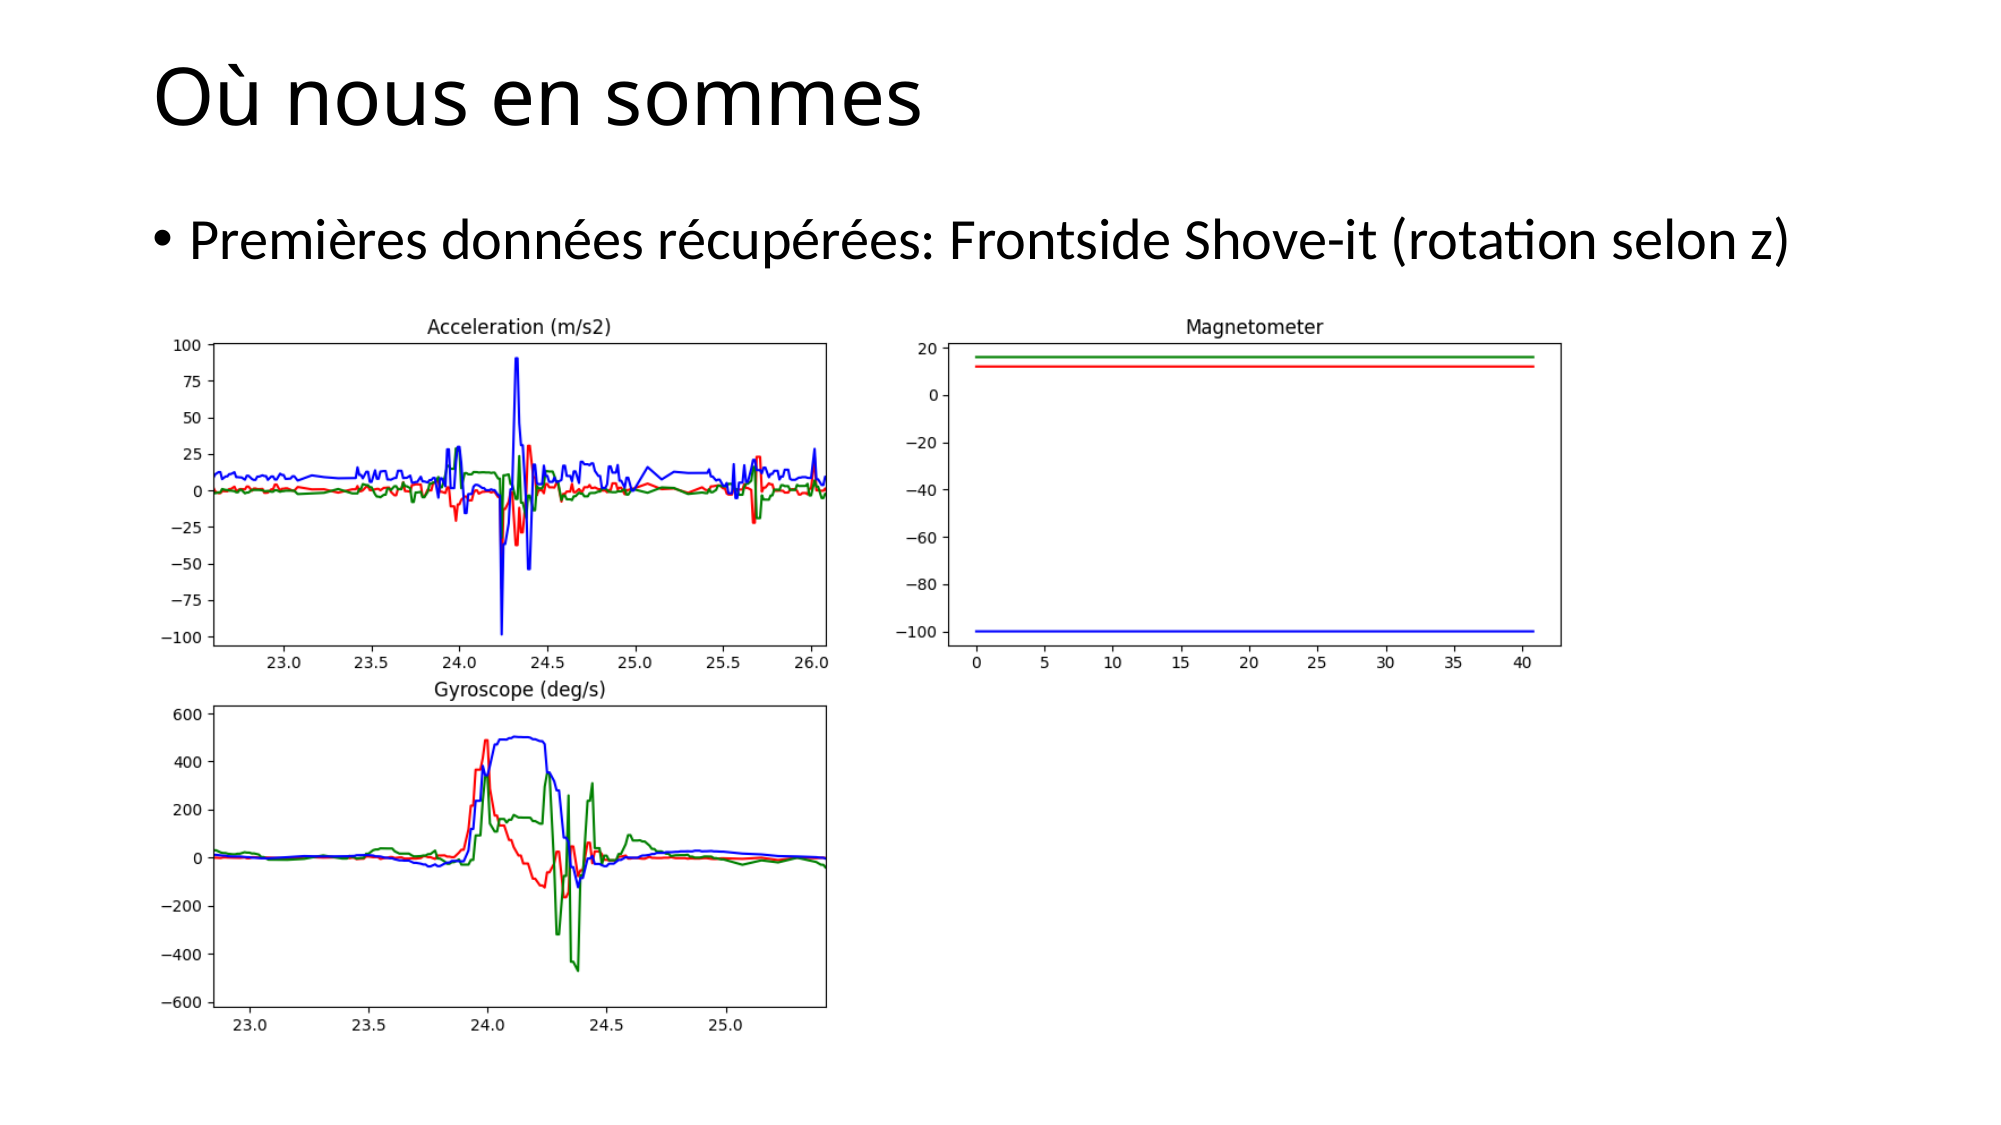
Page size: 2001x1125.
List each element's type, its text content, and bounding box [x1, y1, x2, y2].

title Où nous en sommes [137, 48, 1863, 150]
picture [137, 295, 1620, 1065]
list Premières données récupérées: Frontside Shove-it (rotation selon z) [137, 201, 1863, 1014]
